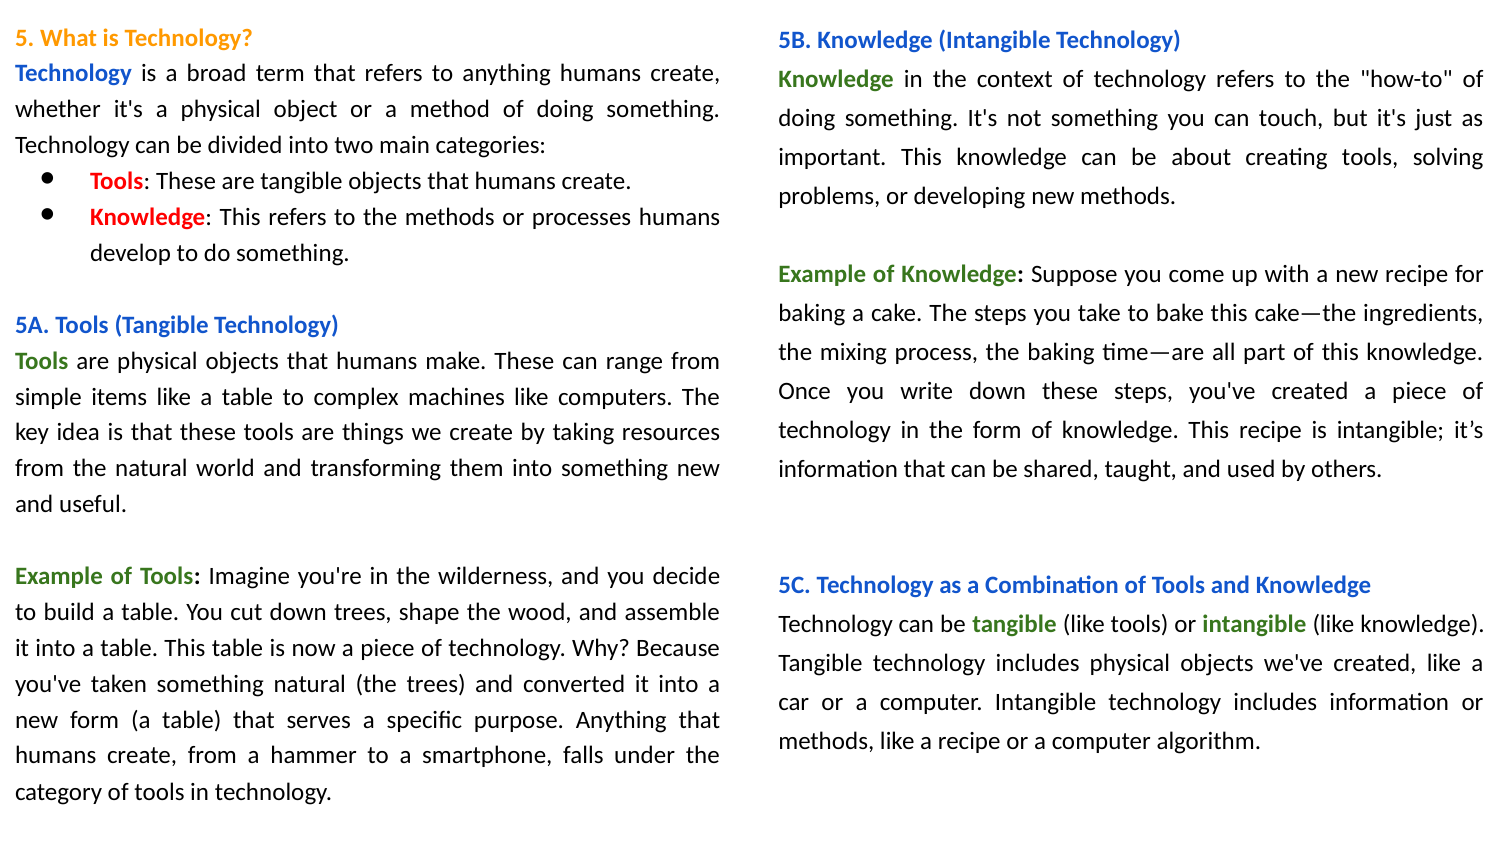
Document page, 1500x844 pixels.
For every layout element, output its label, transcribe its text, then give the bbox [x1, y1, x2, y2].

list 5. What is Technology? Technology is a broad term that refers to anything humans create, whether it's a physical object or a method of doing something. Technology can be divided into two main categories: Tools: These are tangible objects that humans create. Knowledge: This refers to the methods or processes humans develop to do something. 5A. Tools (Tangible Technology) Tools are physical objects that humans make. These can range from simple items like a table to complex machines like computers. The key idea is that these tools are things we create by taking resources from the natural world and transforming them into something new and useful. Example of Tools: Imagine you're in the wilderness, and you decide to build a table. You cut down trees, shape the wood, and assemble it into a table. This table is now a piece of technology. Why? Because you've taken something natural (the trees) and converted it into a new form (a table) that serves a specific purpose. Anything that humans create, from a hammer to a smartphone, falls under the category of tools in technology. [0, 0, 737, 844]
list 5B. Knowledge (Intangible Technology) Knowledge in the context of technology refers to the "how-to" of doing something. It's not something you can touch, but it's just as important. This knowledge can be about creating tools, solving problems, or developing new methods. Example of Knowledge: Suppose you come up with a new recipe for baking a cake. The steps you take to bake this cake—the ingredients, the mixing process, the baking time—are all part of this knowledge. Once you write down these steps, you've created a piece of technology in the form of knowledge. This recipe is intangible; it’s information that can be shared, taught, and used by others. 5C. Technology as a Combination of Tools and Knowledge Technology can be tangible (like tools) or intangible (like knowledge). Tangible technology includes physical objects we've created, like a car or a computer. Intangible technology includes information or methods, like a recipe or a computer algorithm. [763, 0, 1500, 813]
